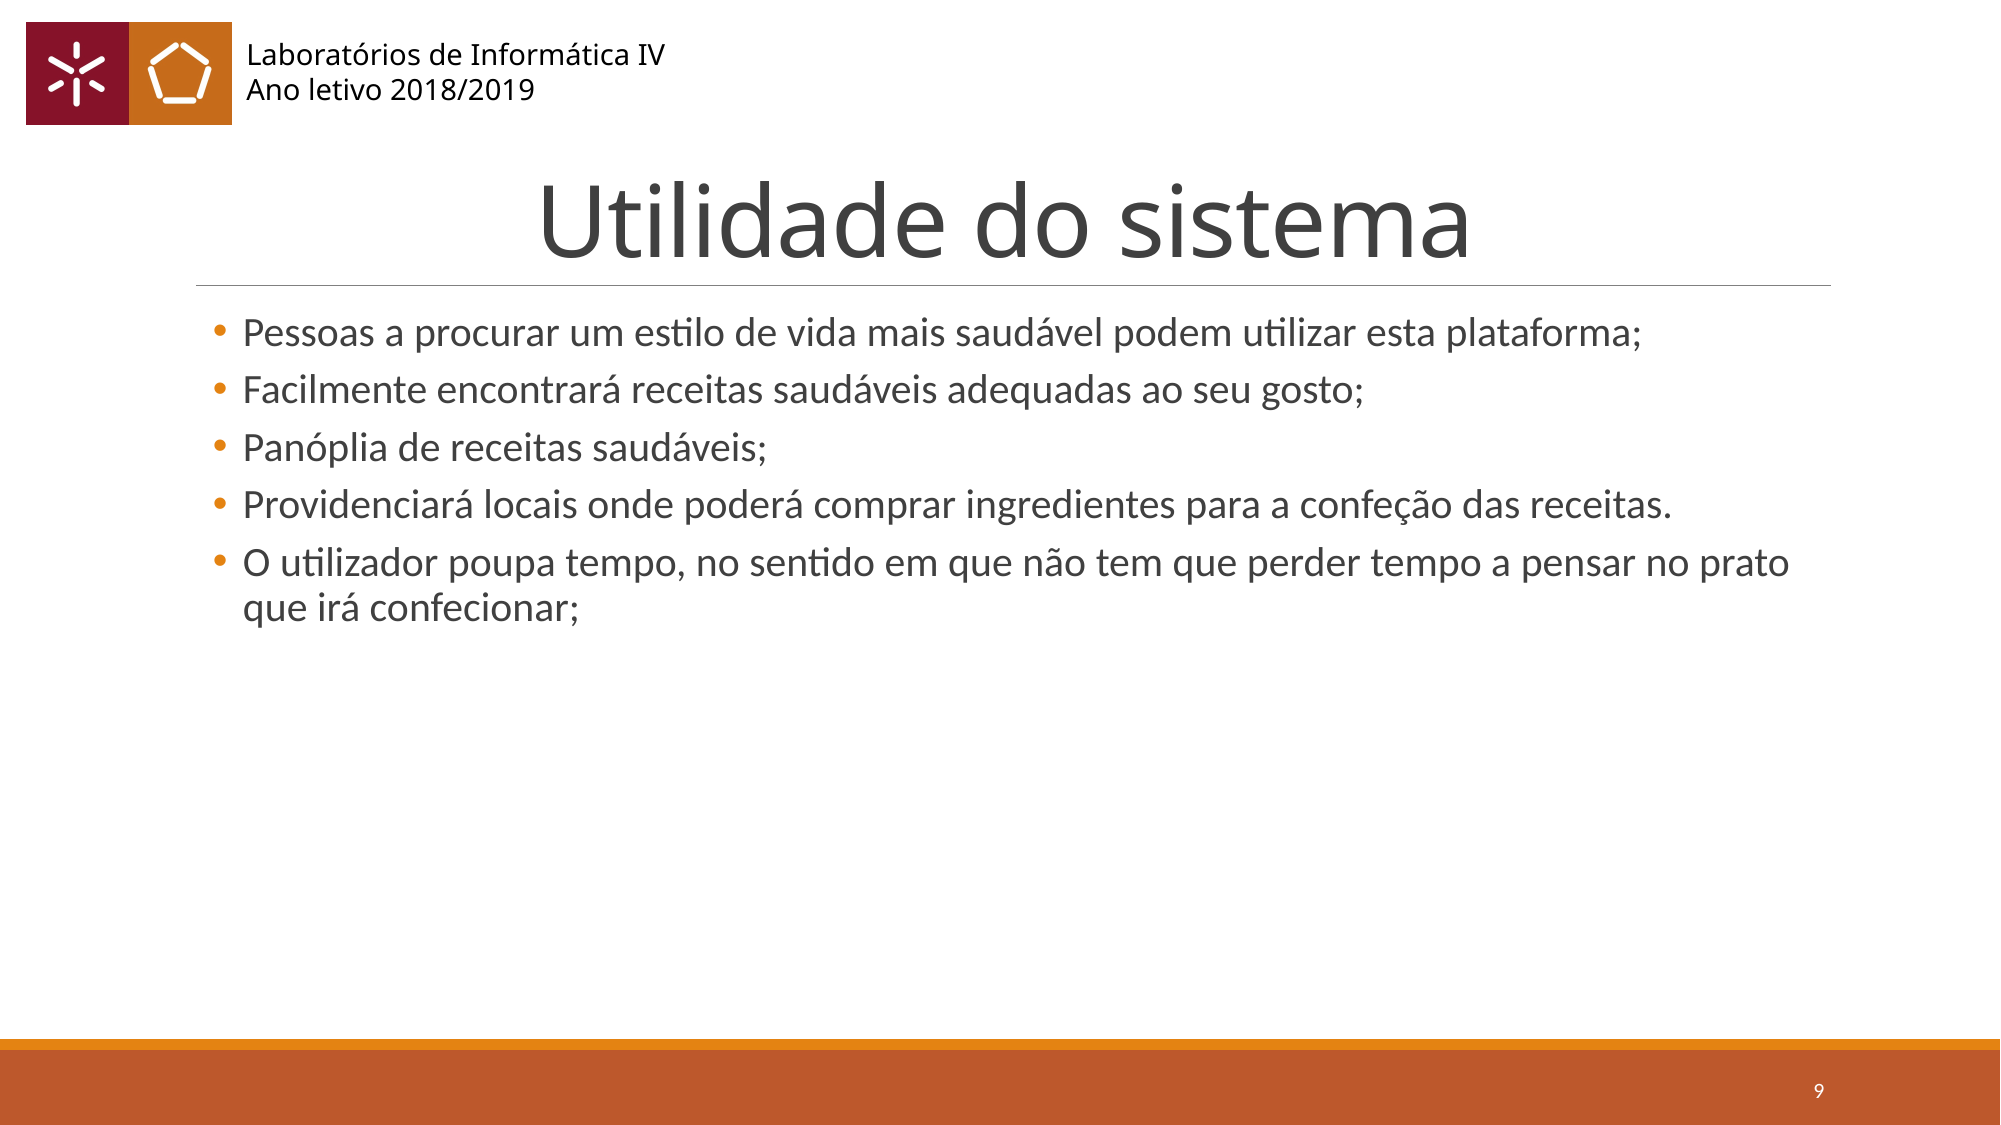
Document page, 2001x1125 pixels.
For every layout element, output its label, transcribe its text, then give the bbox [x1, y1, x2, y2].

text_box Laboratórios de Informática IV Ano letivo 2018/2019 [239, 29, 736, 114]
list Pessoas a procurar um estilo de vida mais saudável podem utilizar esta plataforma; Facilmente encontrará receitas saudáveis adequadas ao seu gosto; Panóplia de receitas saudáveis; Providenciará locais onde poderá comprar ingredientes para a confeção das receitas. O utilizador poupa tempo, no sentido em que não tem que perder tempo a pensar no prato que irá confecionar; [180, 302, 1830, 963]
title Utilidade do sistema [180, 47, 1830, 285]
picture [26, 22, 233, 126]
slide_number 9 [1624, 1059, 1840, 1120]
